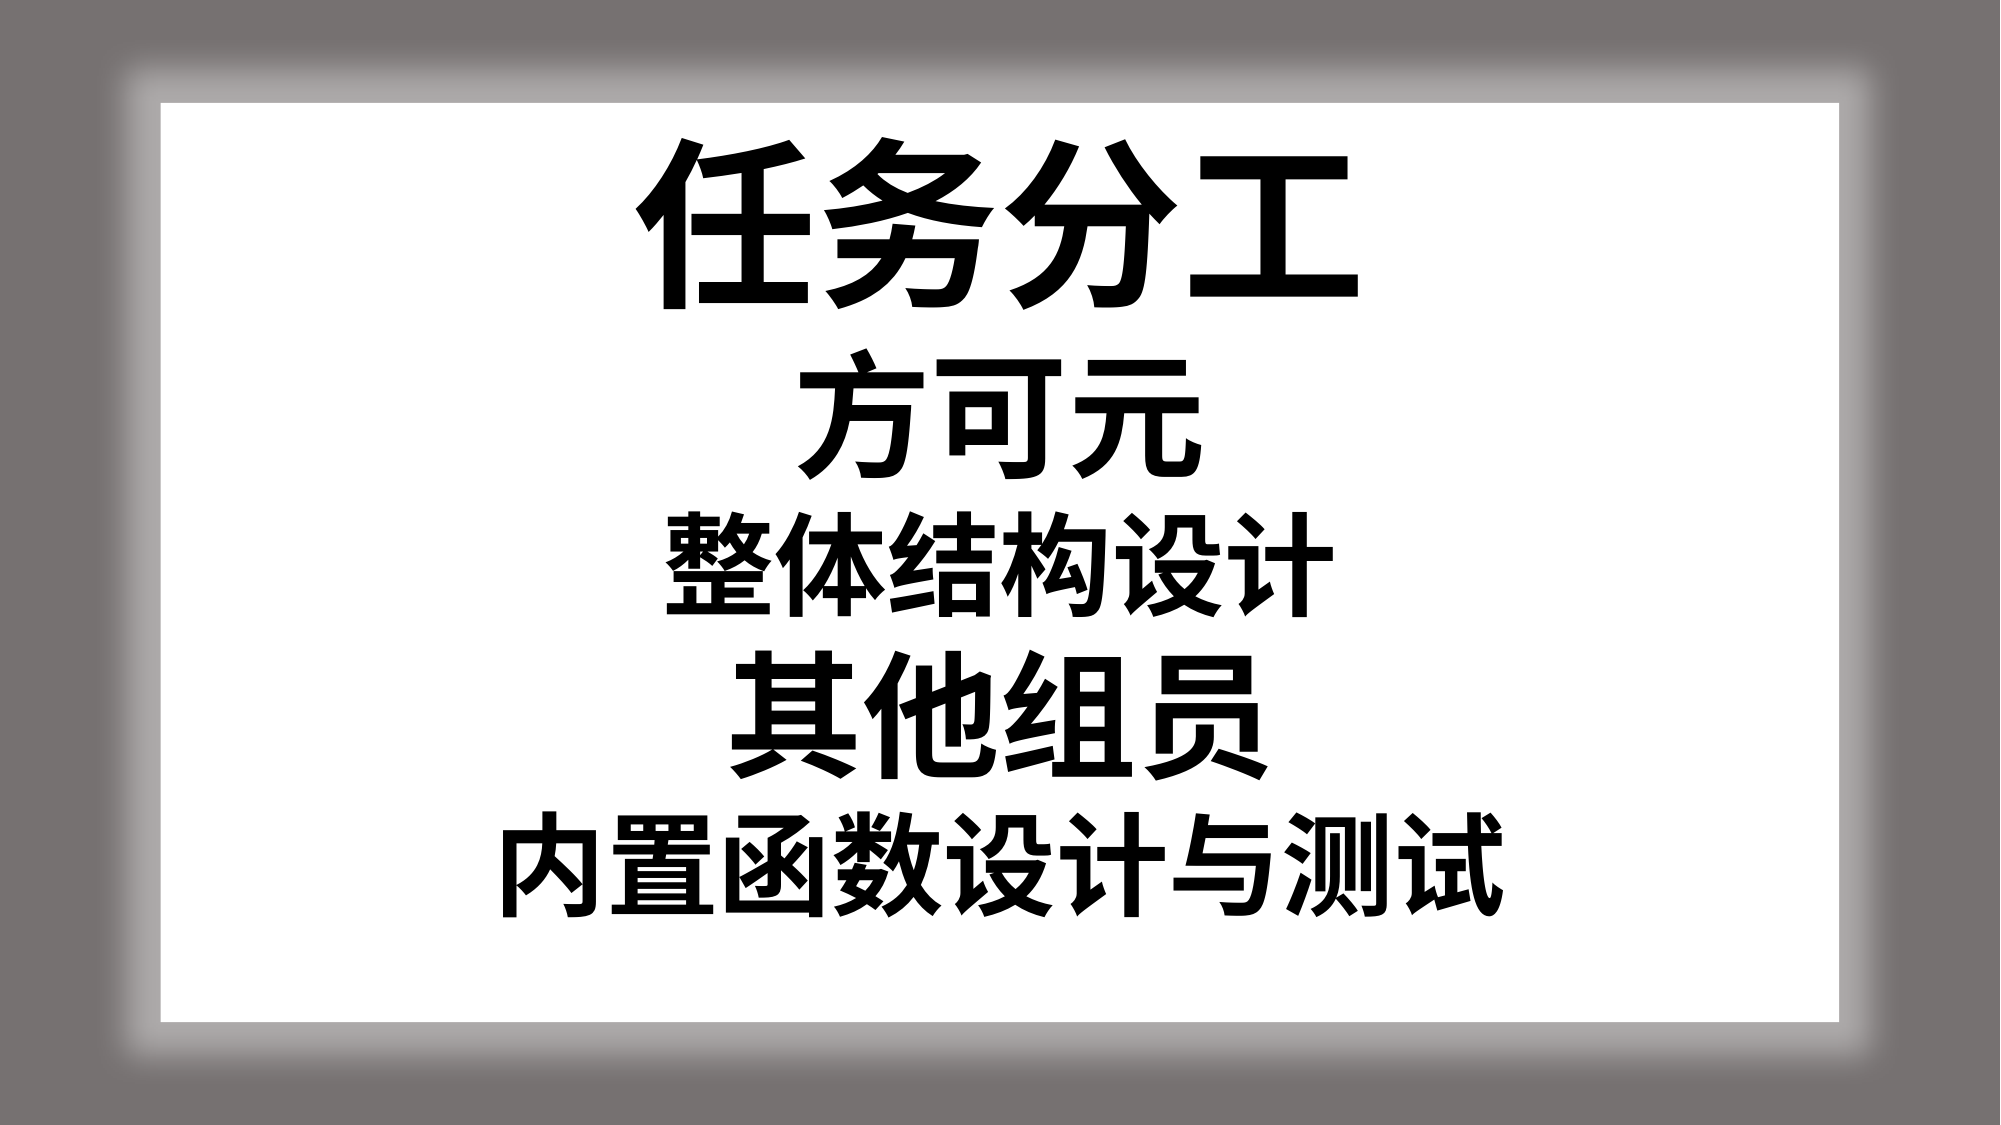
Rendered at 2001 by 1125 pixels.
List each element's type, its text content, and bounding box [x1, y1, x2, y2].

text_box 任务分工 方可元 整体结构设计 其他组员 内置函数设计与测试 [160, 102, 1840, 1023]
